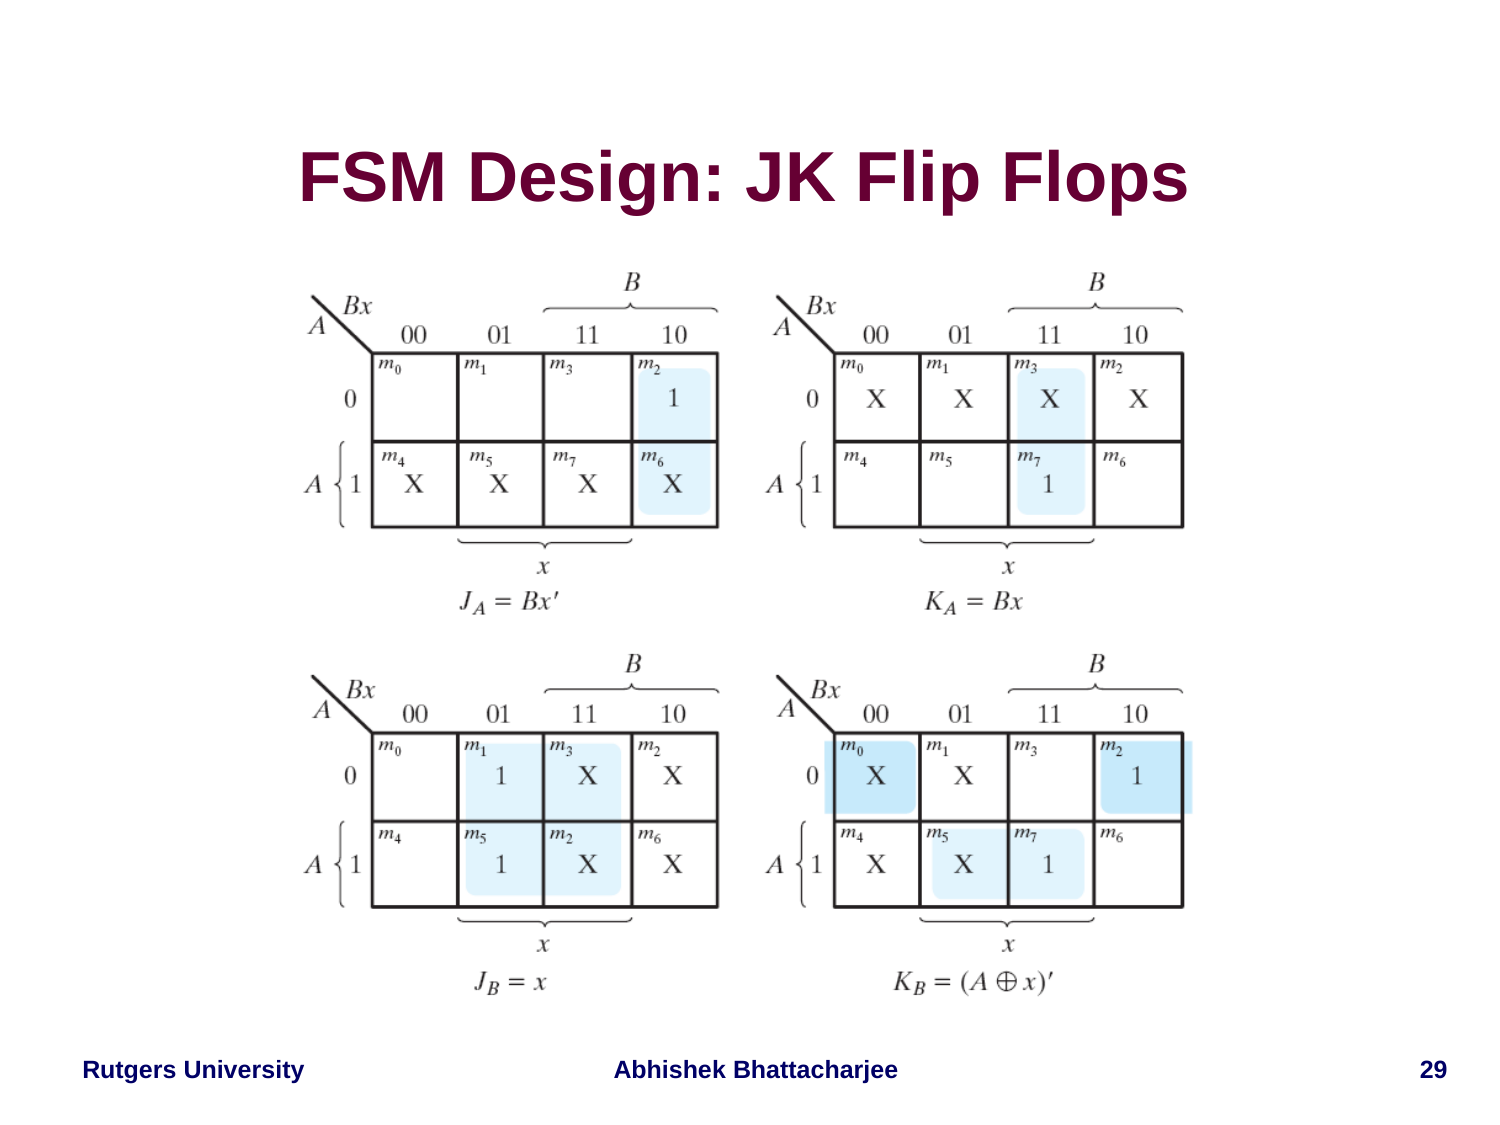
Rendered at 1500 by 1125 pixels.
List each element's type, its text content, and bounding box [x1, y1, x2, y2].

picture [270, 254, 1230, 1032]
title FSM Design: JK Flip Flops [85, 82, 1404, 271]
